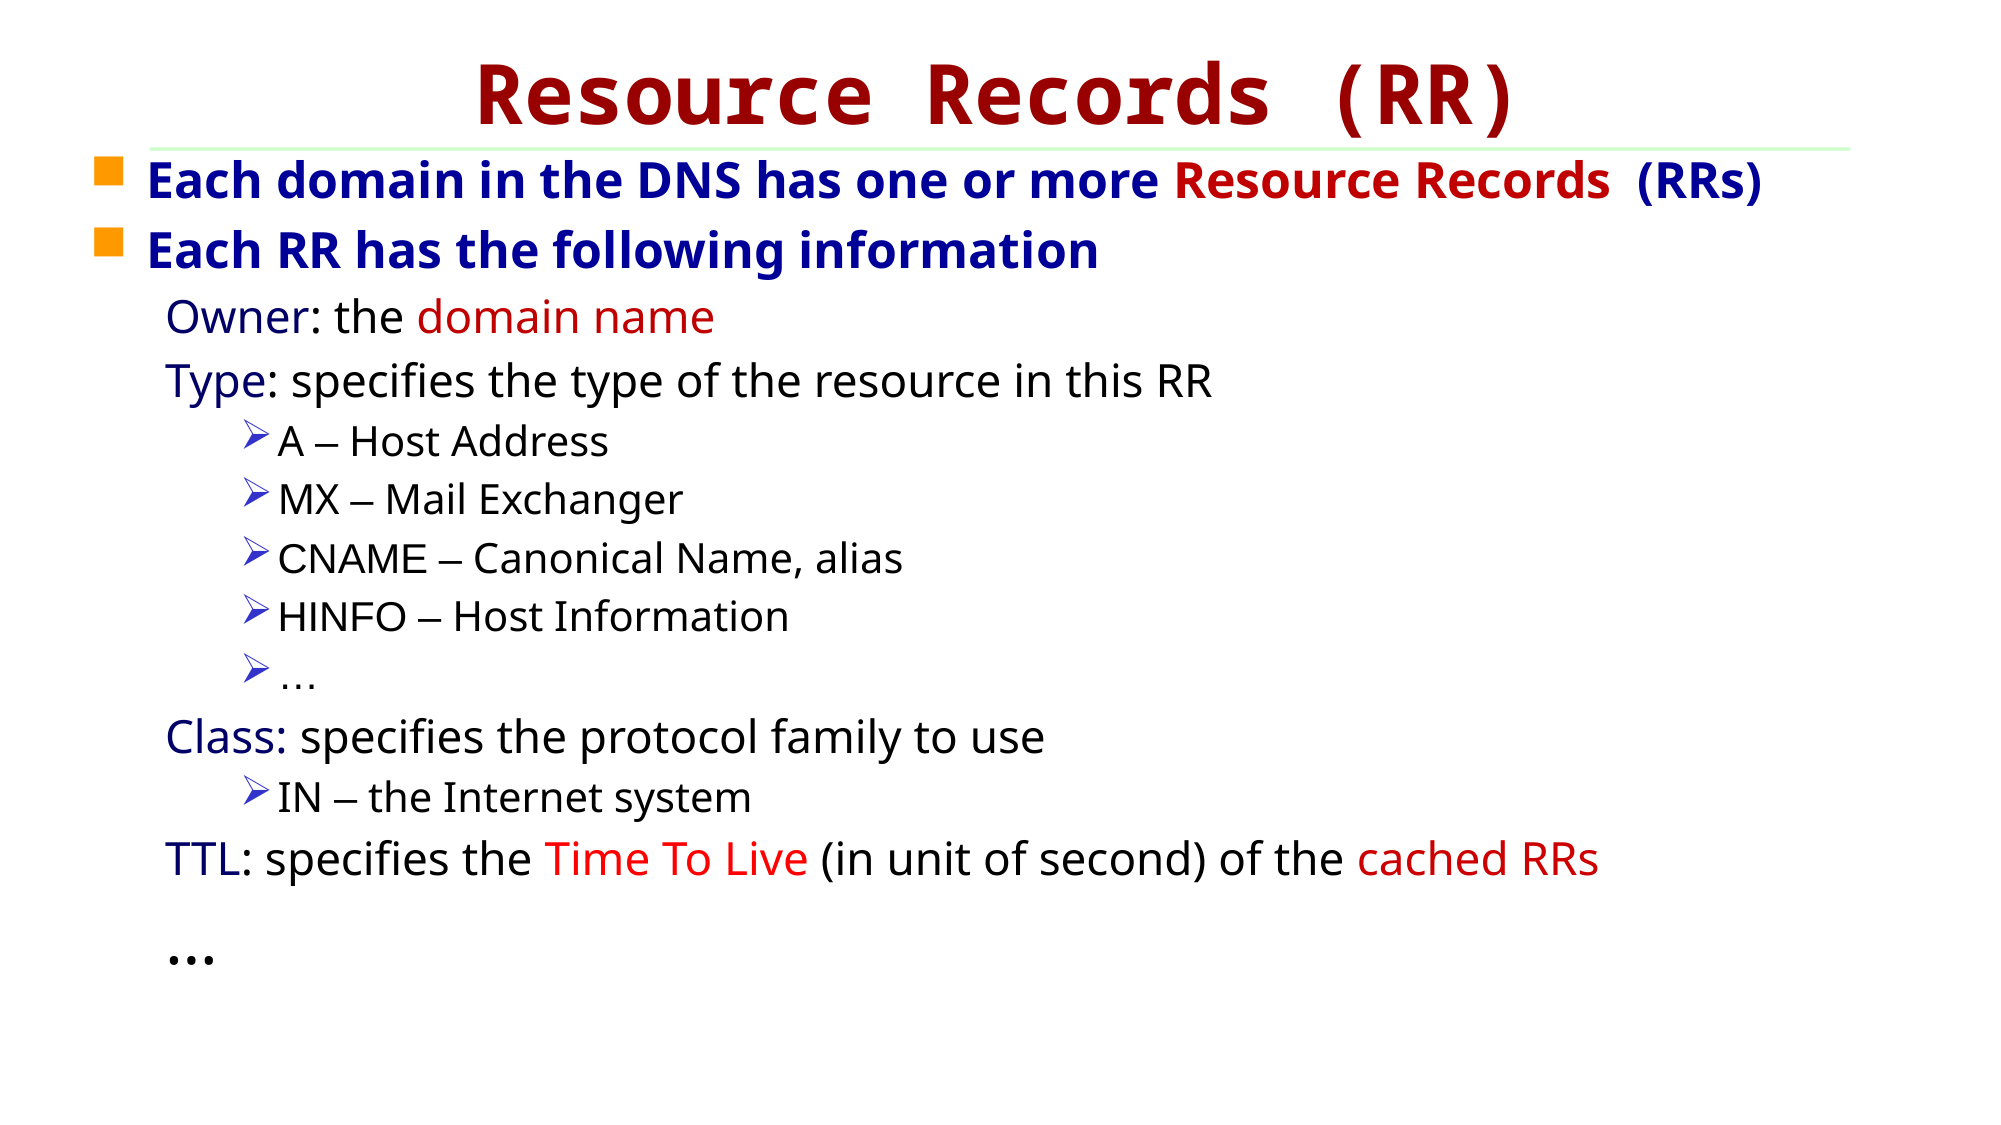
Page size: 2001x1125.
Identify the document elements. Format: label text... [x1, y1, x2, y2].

title Resource Records (RR) [149, 42, 1850, 140]
list Each domain in the DNS has one or more Resource Records (RRs) Each RR has the following information Owner: the domain name Type: specifies the type of the resource in this RR A – Host Address MX – Mail Exchanger CNAME – Canonical Name, alias HINFO – Host Information … Class: specifies the protocol family to use IN – the Internet system TTL: specifies the Time To Live (in unit of second) of the cached RRs … [75, 140, 2000, 1090]
